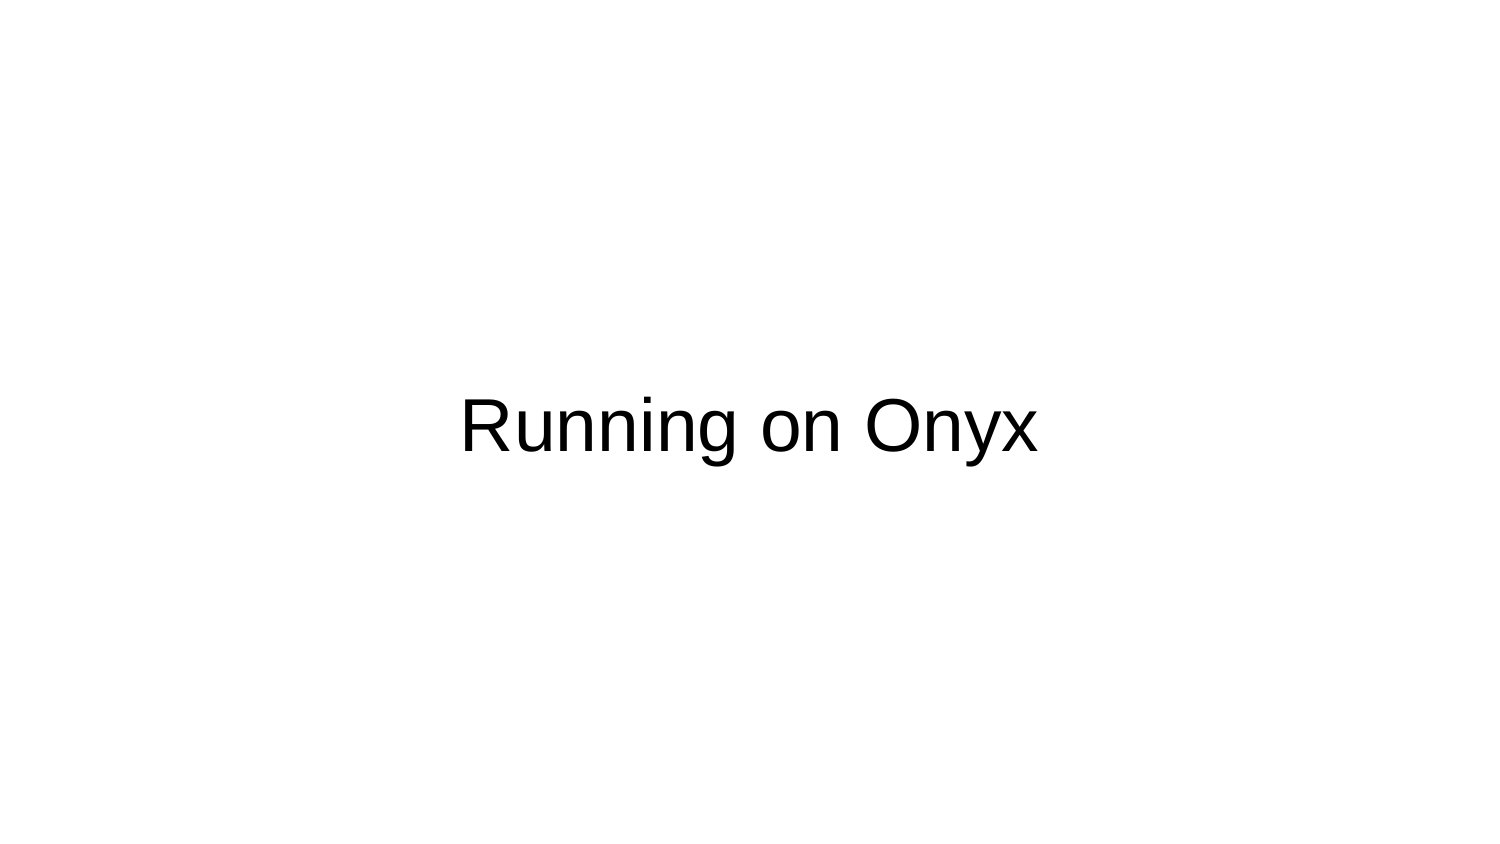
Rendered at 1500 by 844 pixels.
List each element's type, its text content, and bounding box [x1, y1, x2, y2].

title Running on Onyx [51, 352, 1449, 491]
